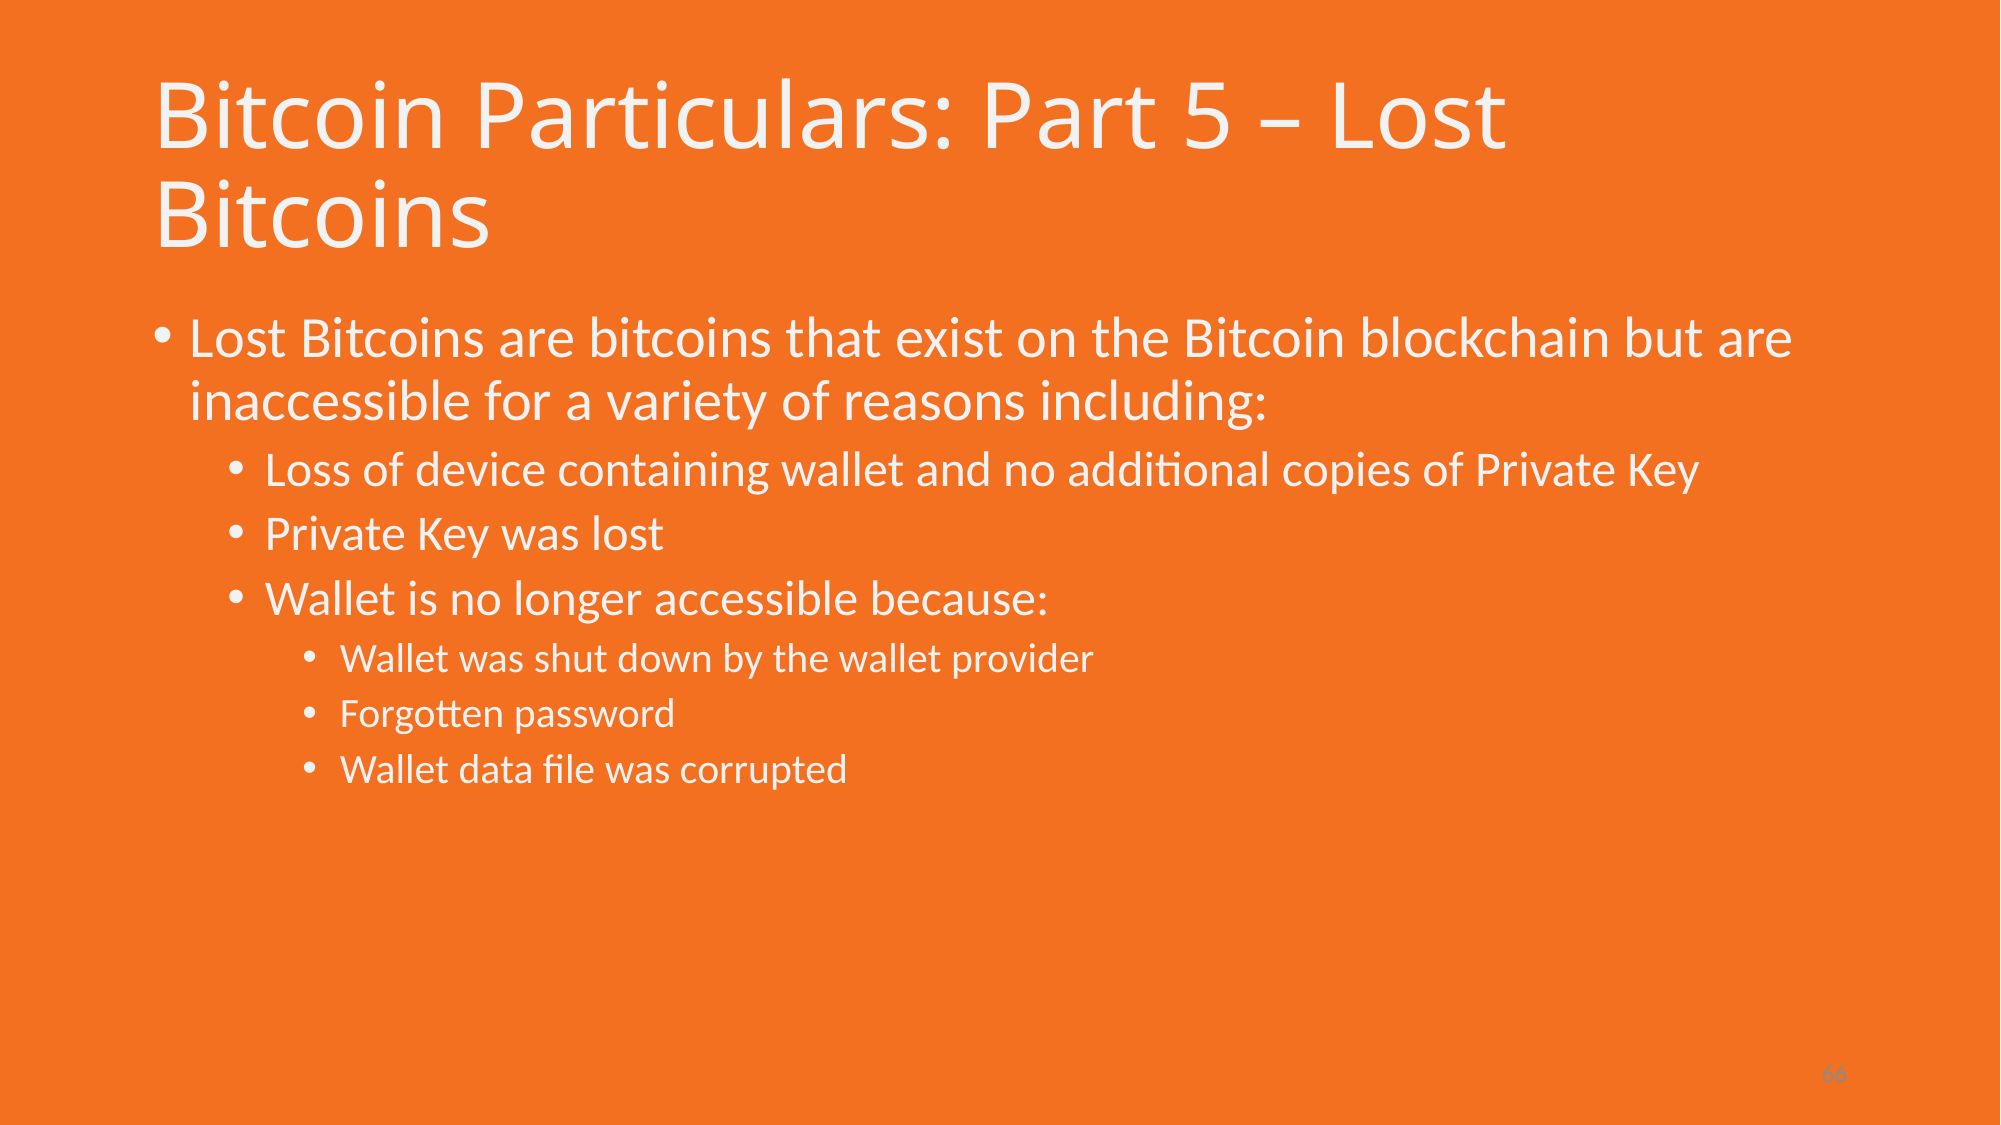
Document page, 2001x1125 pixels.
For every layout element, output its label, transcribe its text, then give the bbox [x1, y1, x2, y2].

slide_number 66 [1412, 1042, 1863, 1103]
list Lost Bitcoins are bitcoins that exist on the Bitcoin blockchain but are inaccessible for a variety of reasons including: Loss of device containing wallet and no additional copies of Private Key Private Key was lost Wallet is no longer accessible because: Wallet was shut down by the wallet provider Forgotten password Wallet data file was corrupted [137, 299, 1863, 1014]
title Bitcoin Particulars: Part 5 – Lost Bitcoins [137, 59, 1863, 278]
